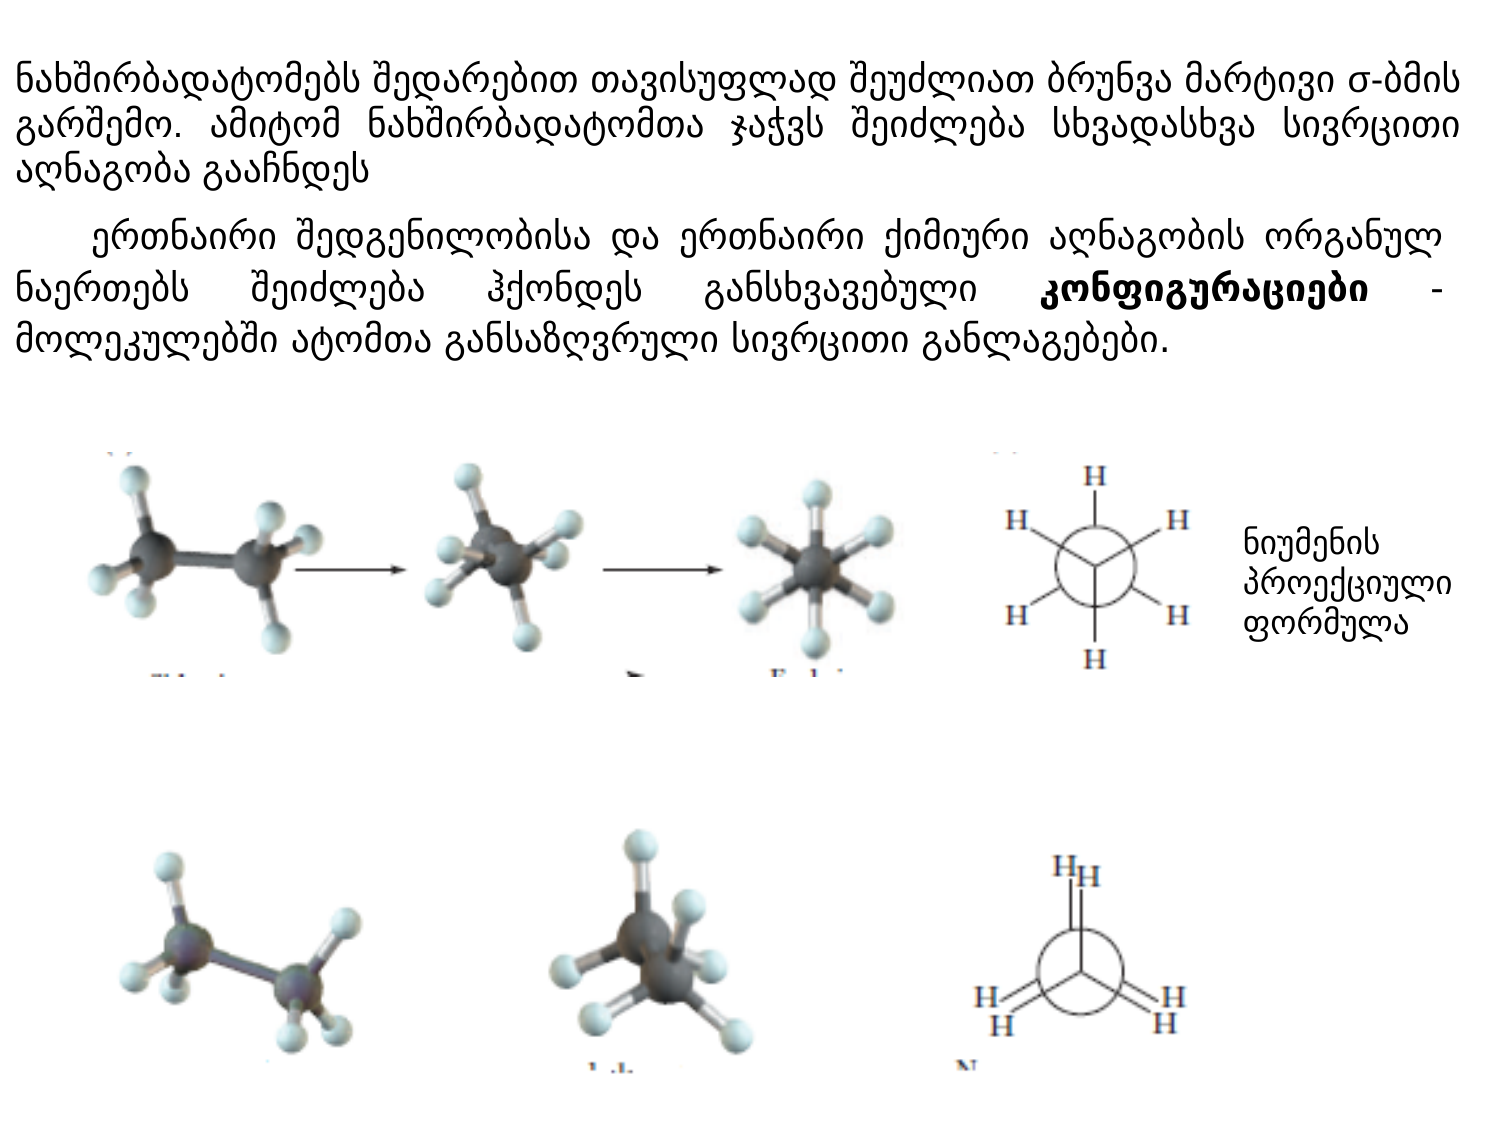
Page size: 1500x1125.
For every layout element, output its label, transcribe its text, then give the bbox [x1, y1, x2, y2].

picture [78, 452, 1214, 678]
picture [76, 759, 1256, 1080]
text_box ნიუმენის პროექციული ფორმულა [1228, 513, 1477, 649]
text_box ერთნაირი შედგენილობისა და ერთნაირი ქიმიური აღნაგობის ორგანულ ნაერთებს შეიძლება ჰქონდეს განსხვავებული კონფიგურაციები - მოლეკულებში ატომთა განსაზღვრული სივრცითი განლაგებები. [0, 197, 1459, 368]
title ნახშირბადატომებს შედარებით თავისუფლად შეუძლიათ ბრუნვა მარტივი σ-ბმის გარშემო. ამიტომ ნახშირბადატომთა ჯაჭვს შეიძლება სხვადასხვა სივრცითი აღნაგობა გააჩნდეს [0, 89, 1477, 199]
